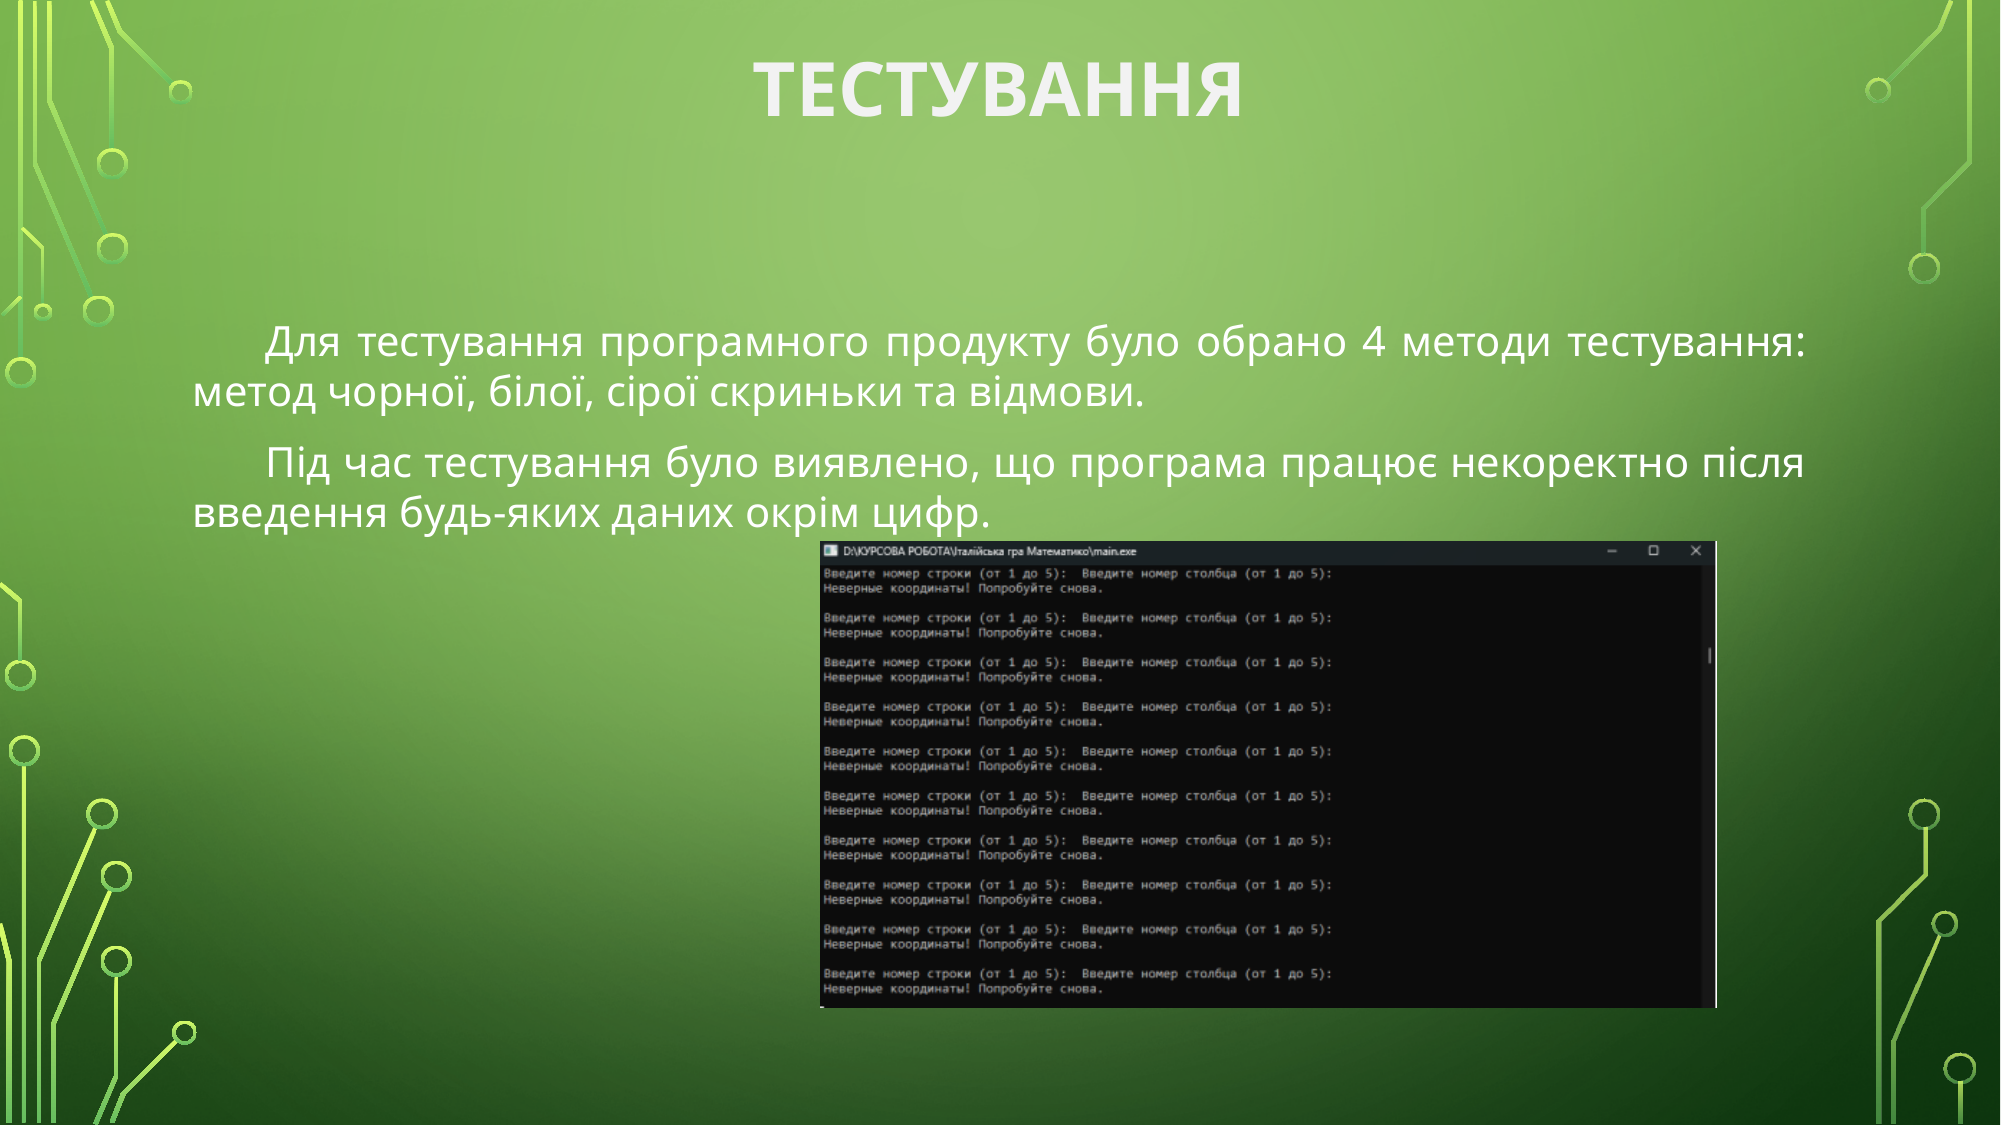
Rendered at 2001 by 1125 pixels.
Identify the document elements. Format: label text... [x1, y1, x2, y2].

title Тестування [187, 29, 1813, 155]
list Для тестування програмного продукту було обрано 4 методи тестування: метод чорної, білої, сірої скриньки та відмови. Під час тестування було виявлено, що програма працює некоректно після введення будь-яких даних окрім цифр. [177, 307, 1822, 1008]
picture [819, 541, 1717, 1008]
